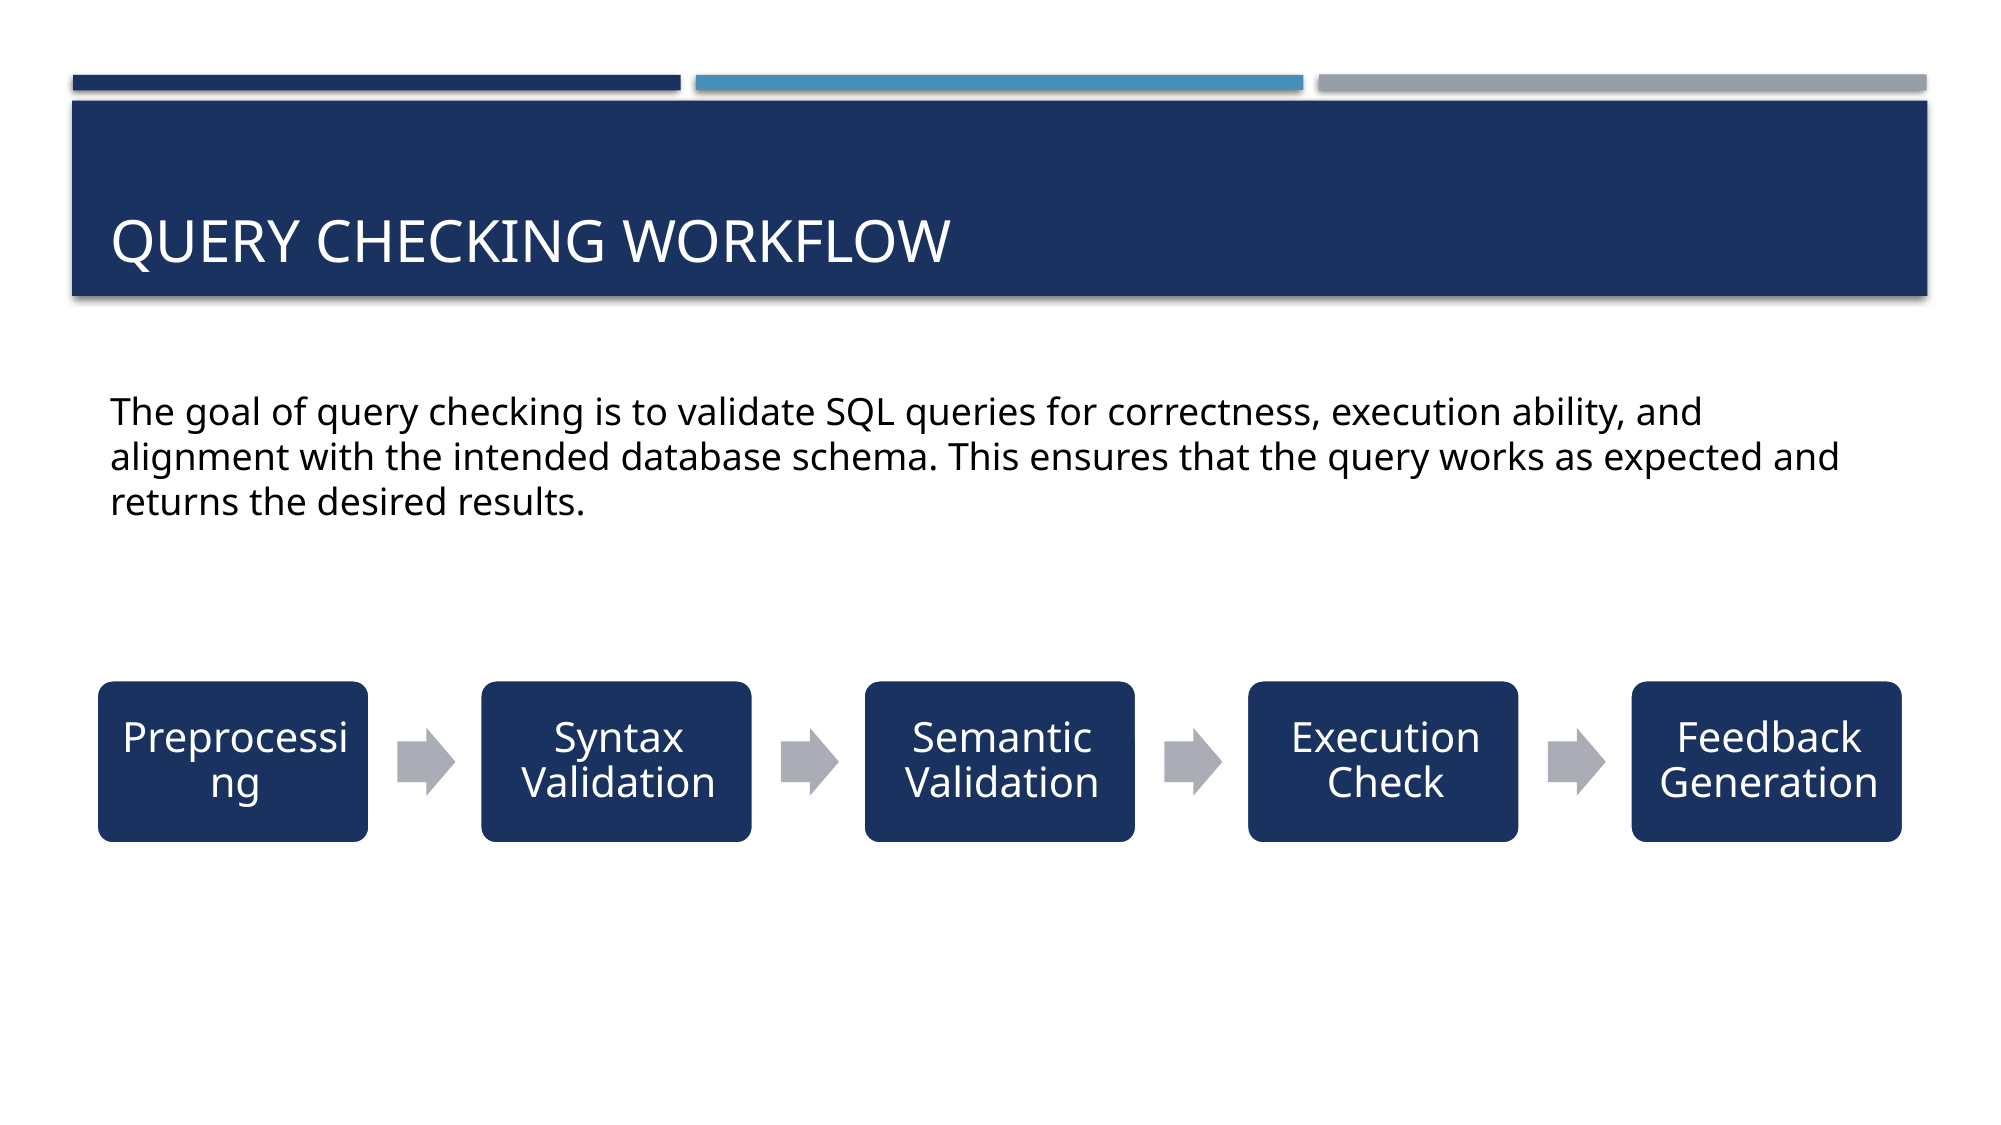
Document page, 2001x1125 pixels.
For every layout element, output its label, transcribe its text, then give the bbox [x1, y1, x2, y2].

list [94, 561, 1906, 962]
text_box The goal of query checking is to validate SQL queries for correctness, execution ability, and alignment with the intended database schema. This ensures that the query works as expected and returns the desired results. [95, 380, 1905, 531]
title Query checking Workflow [95, 115, 1905, 282]
